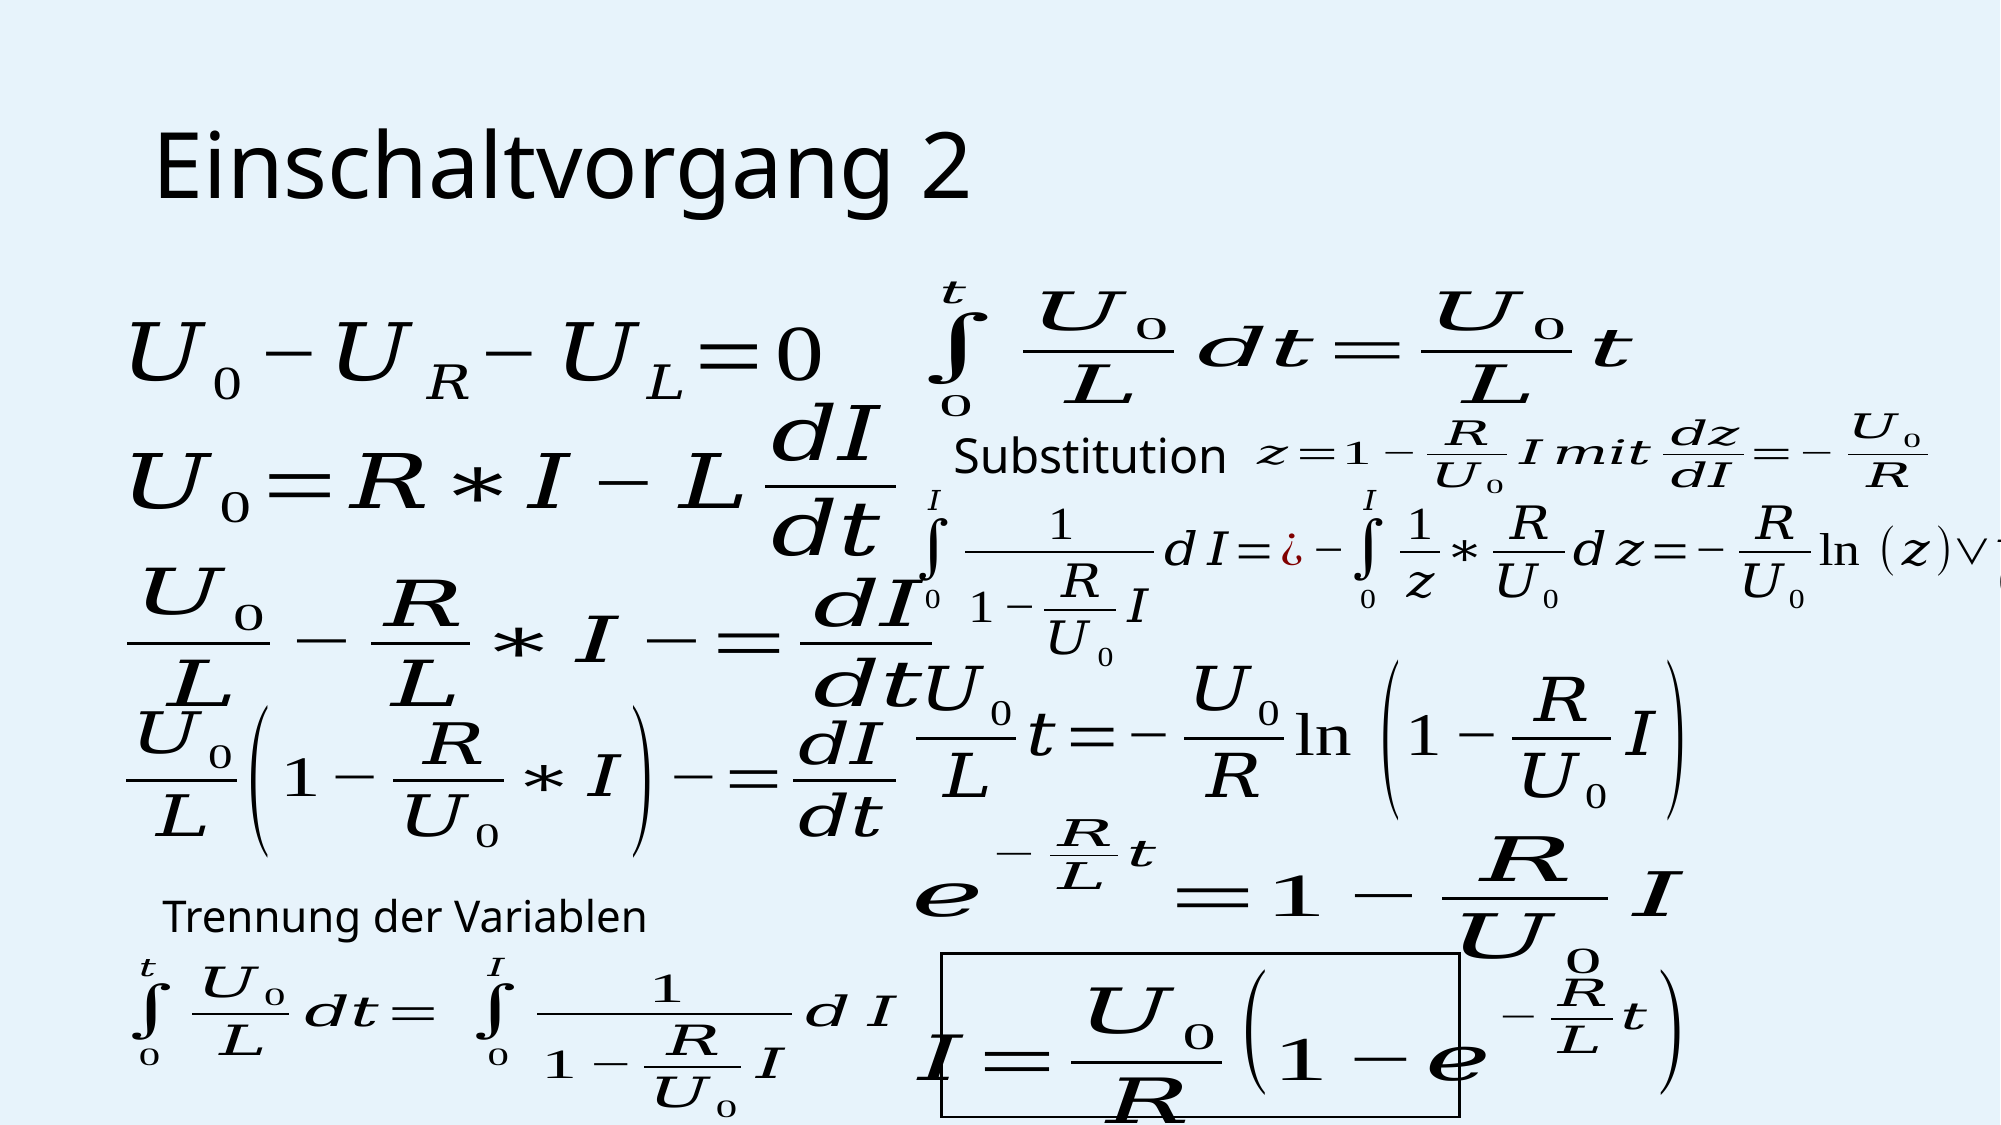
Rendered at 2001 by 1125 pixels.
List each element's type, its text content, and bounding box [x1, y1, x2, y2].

text_box Einschaltvorgang 2 [137, 59, 1863, 278]
text_box [941, 952, 1460, 1118]
text_box Trennung der Variablen [120, 887, 690, 989]
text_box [911, 409, 1929, 499]
text_box [168, 310, 939, 1125]
